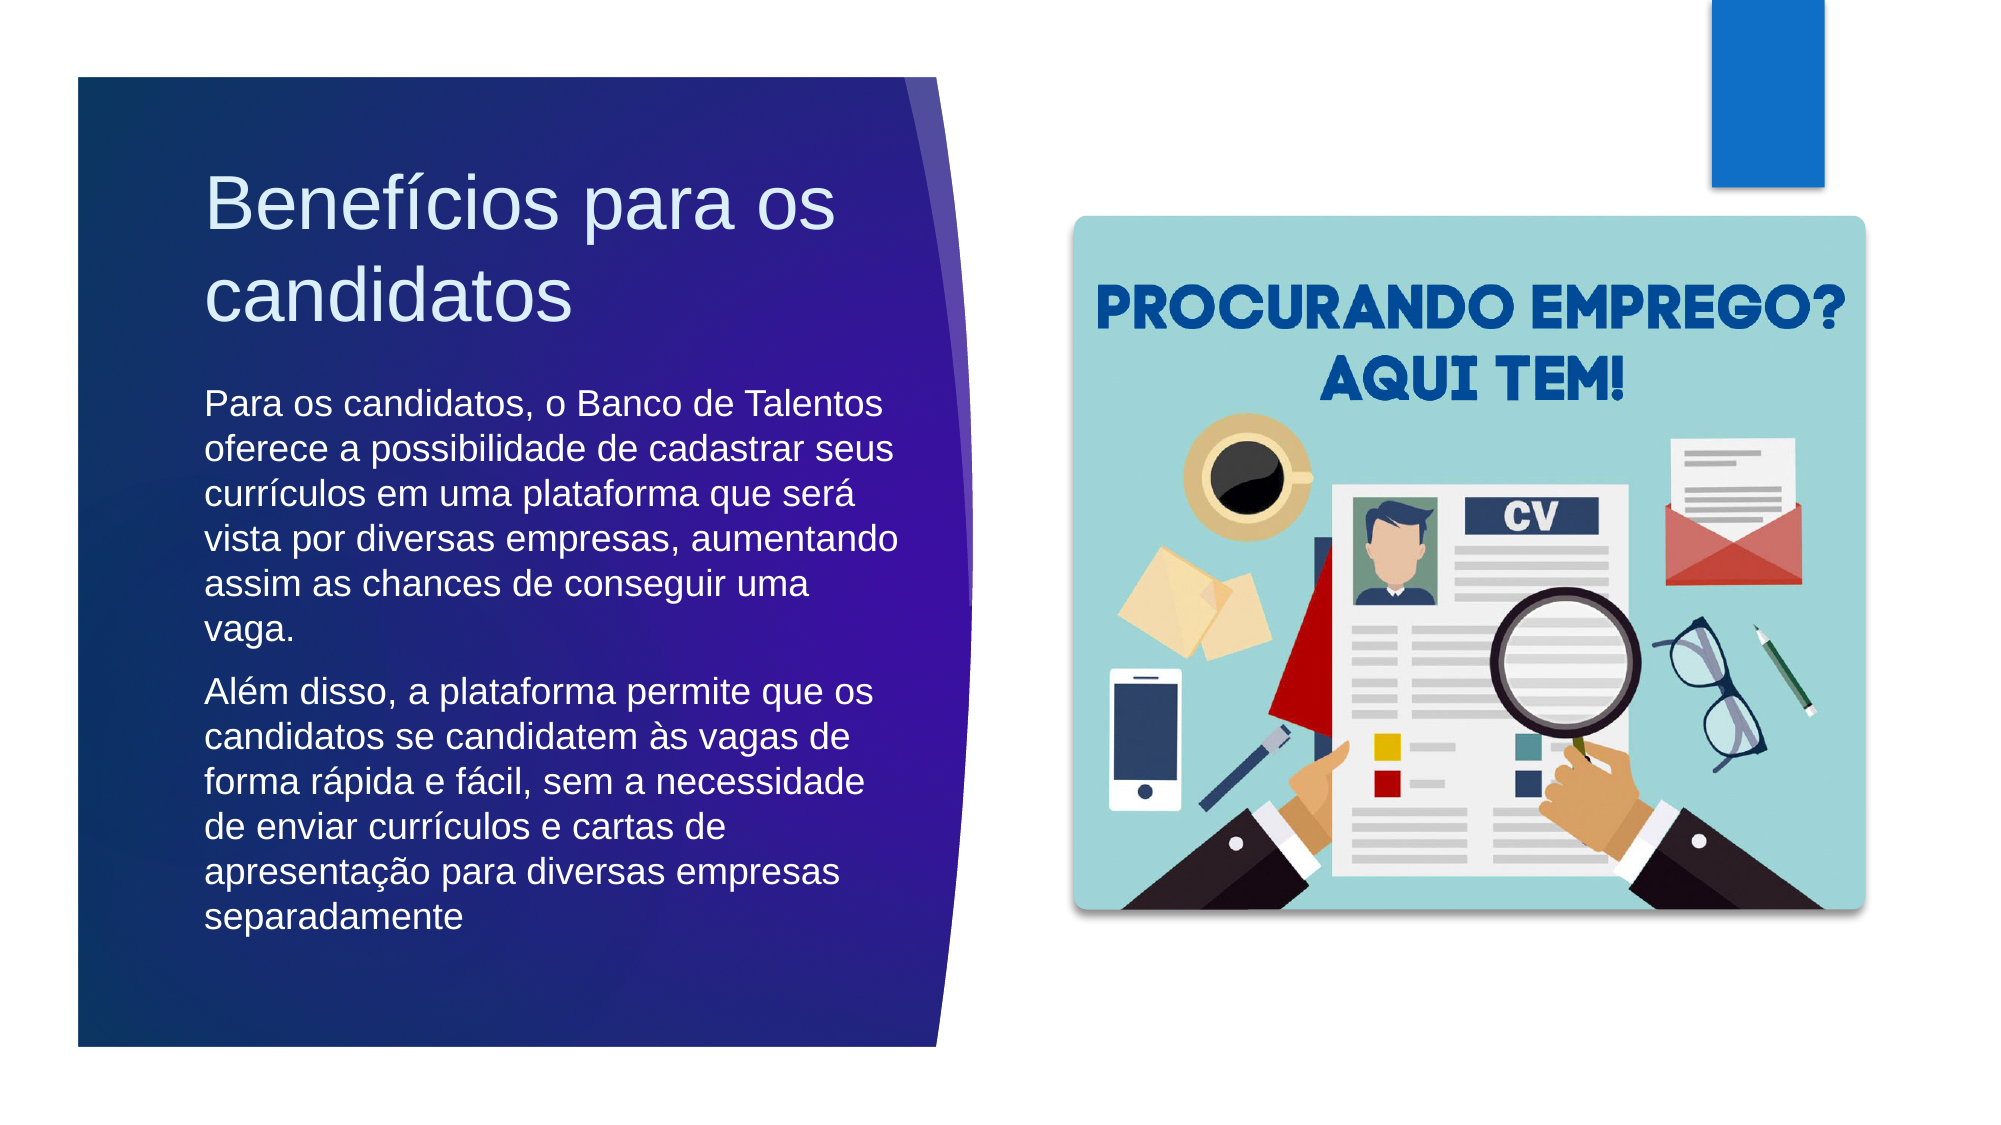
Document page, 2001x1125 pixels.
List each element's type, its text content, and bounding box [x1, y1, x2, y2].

title Benefícios para os candidatos [189, 144, 926, 344]
text_box Para os candidatos, o Banco de Talentos oferece a possibilidade de cadastrar seus currículos em uma plataforma que será vista por diversas empresas, aumentando assim as chances de conseguir uma vaga. [189, 371, 926, 657]
text_box Além disso, a plataforma permite que os candidatos se candidatem às vagas de forma rápida e fácil, sem a necessidade de enviar currículos e cartas de apresentação para diversas empresas separadamente [189, 659, 926, 944]
picture [1073, 215, 1866, 910]
